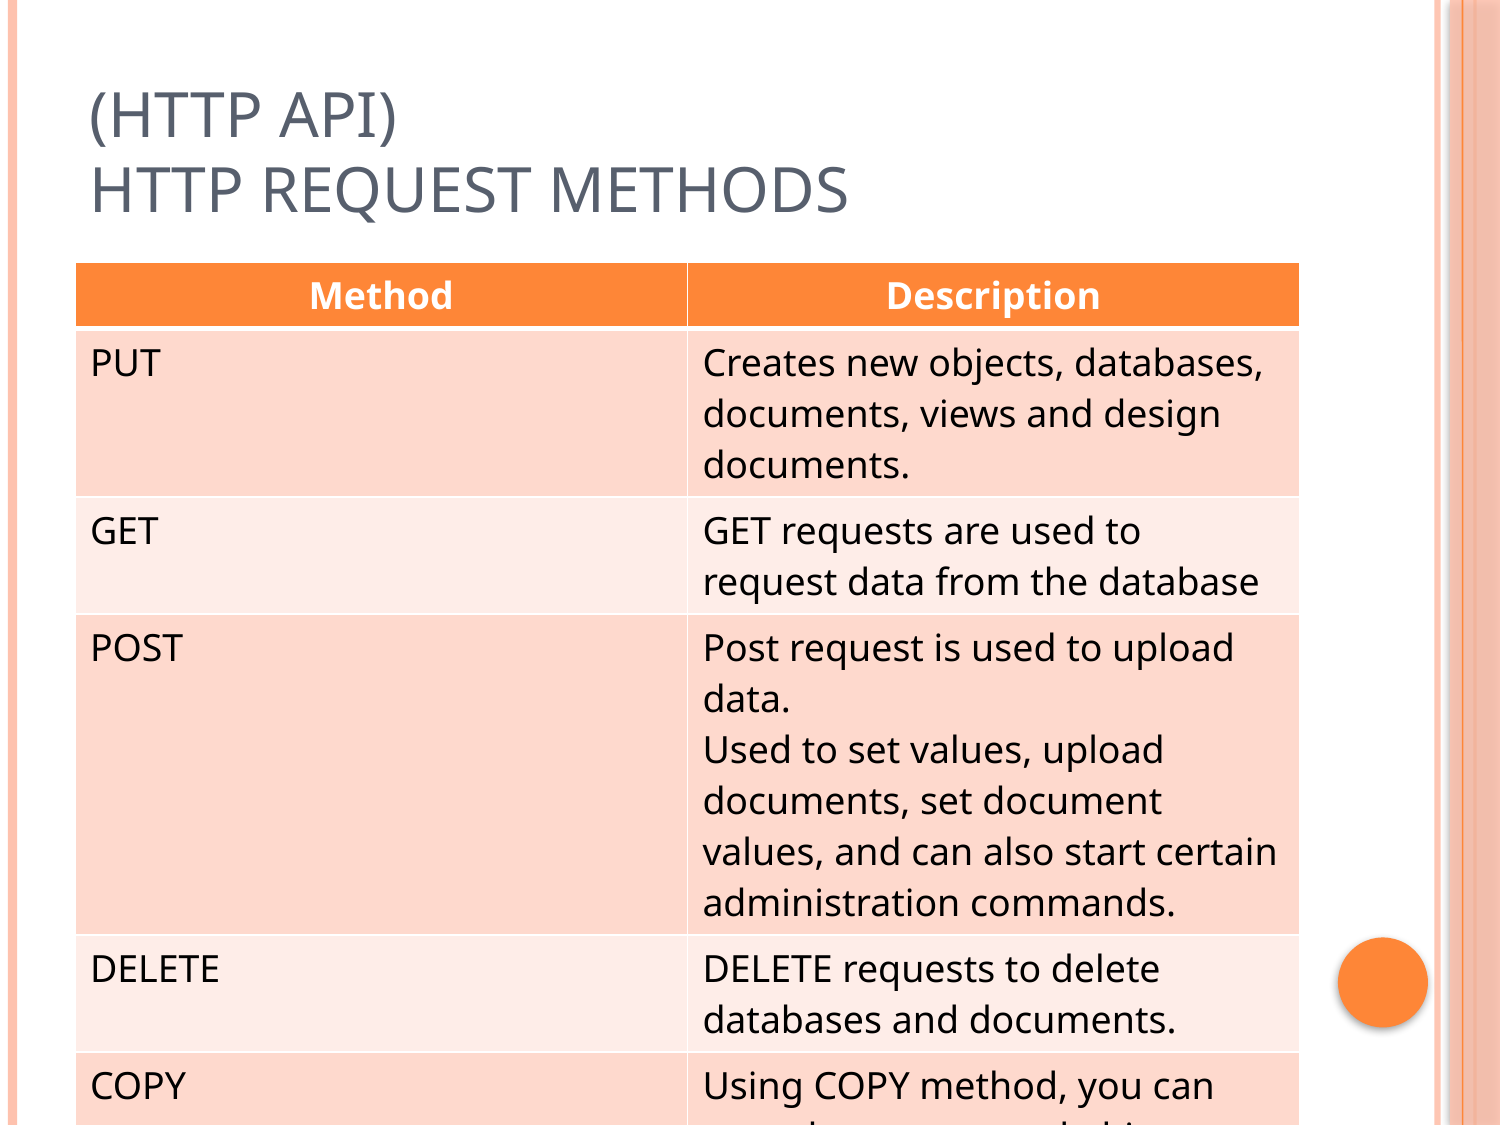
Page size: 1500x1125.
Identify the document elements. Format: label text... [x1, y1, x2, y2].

table_cell PUT [76, 331, 687, 496]
table_cell Using COPY method, you can copy documents and objects [688, 1053, 1299, 1125]
table_header Description [688, 263, 1299, 326]
table_cell GET requests are used to request data from the database [688, 498, 1299, 613]
table_cell Creates new objects, databases, documents, views and design documents. [688, 331, 1299, 496]
table_cell COPY [76, 1053, 687, 1125]
title (HTTP API) HTTP Request Methods [75, 45, 1300, 233]
table_cell DELETE [76, 936, 687, 1051]
table_cell POST [76, 615, 687, 934]
table_cell Post request is used to upload data. Used to set values, upload documents, set document values, and can also start certain administration commands. [688, 615, 1299, 934]
table_cell DELETE requests to delete databases and documents. [688, 936, 1299, 1051]
table_header Method [76, 263, 687, 326]
table_cell GET [76, 498, 687, 613]
